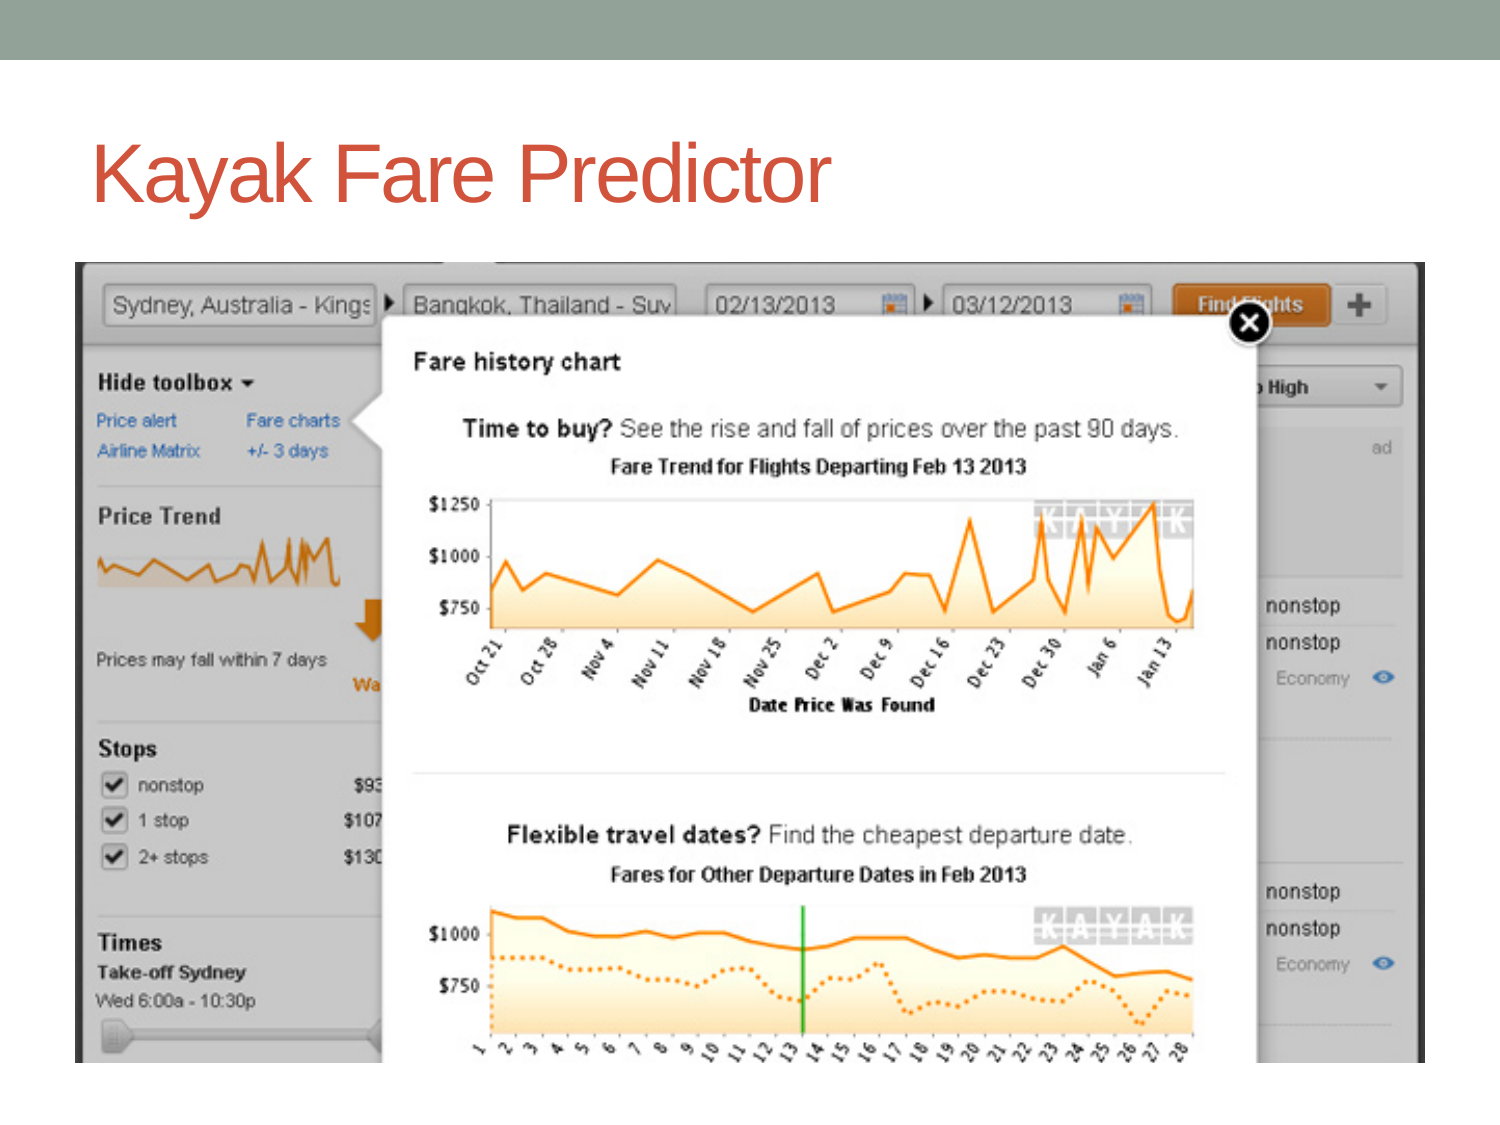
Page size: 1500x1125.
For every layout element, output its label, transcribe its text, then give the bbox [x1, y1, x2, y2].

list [74, 262, 1426, 1063]
title Kayak Fare Predictor [75, 87, 1425, 250]
